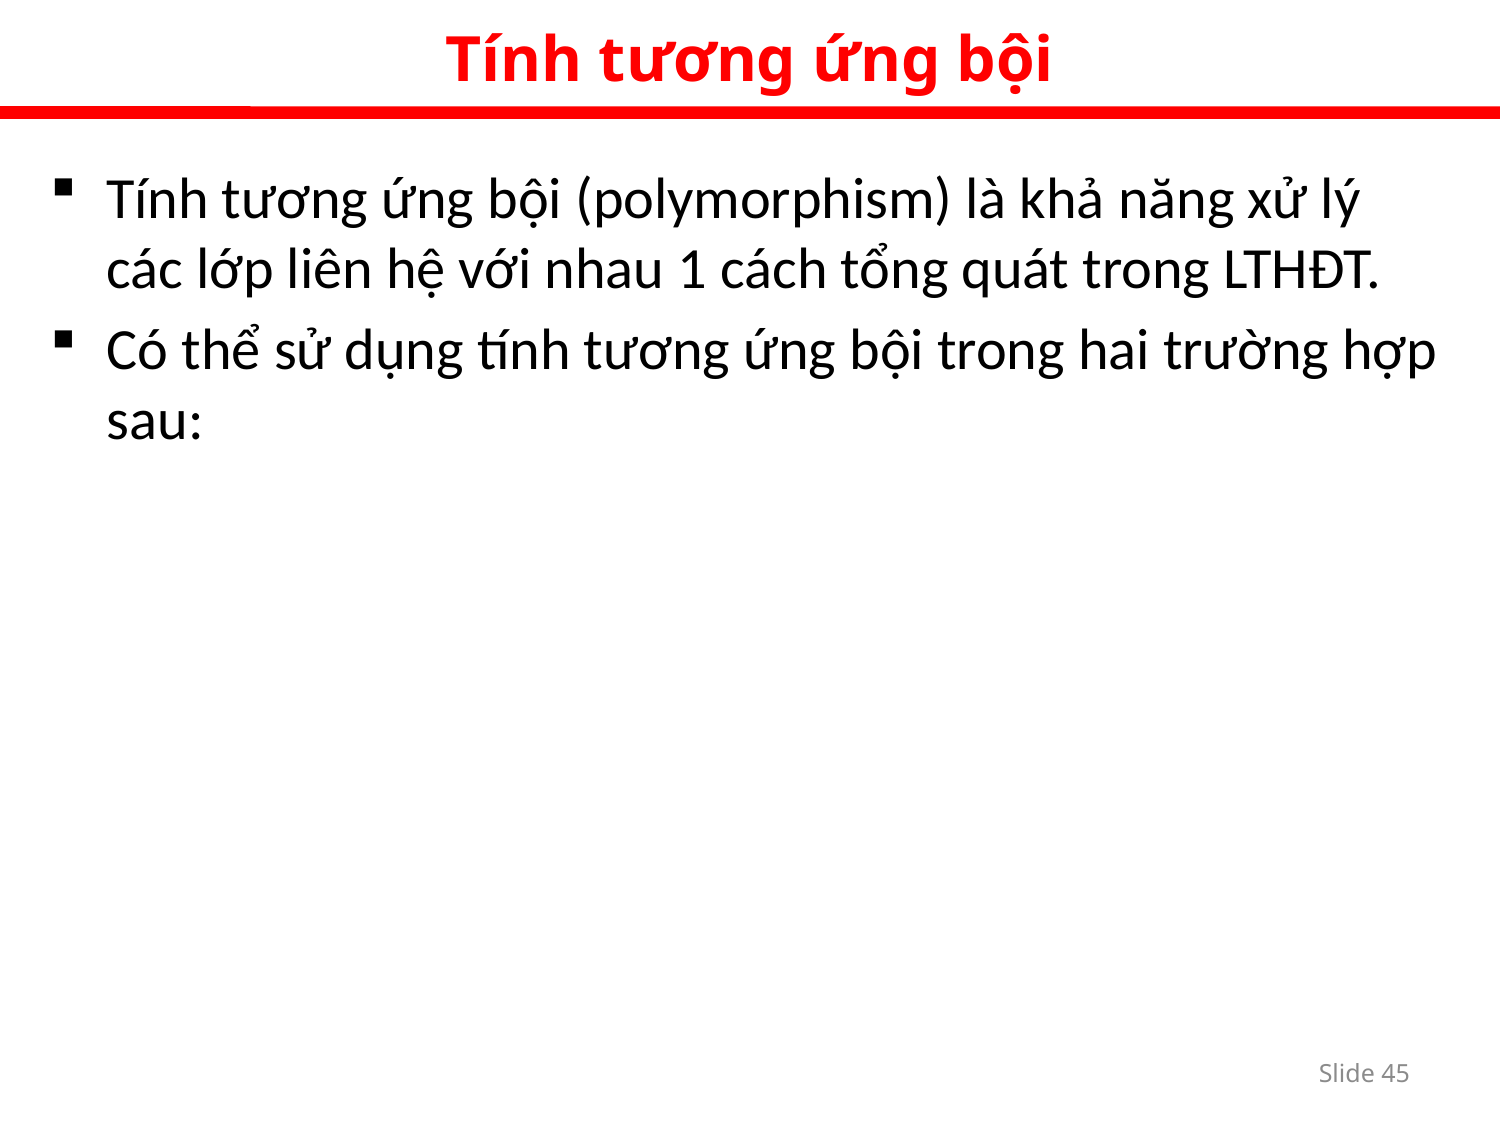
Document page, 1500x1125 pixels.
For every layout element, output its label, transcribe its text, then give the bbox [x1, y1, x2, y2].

text_box Tính tương ứng bội [0, 113, 1500, 119]
list Tính tương ứng bội (polymorphism) là khả năng xử lý các lớp liên hệ với nhau 1 cách tổng quát trong LTHĐT. Có thể sử dụng tính tương ứng bội trong hai trường hợp sau: [34, 152, 1454, 873]
slide_number Slide 44 [1112, 1037, 1425, 1113]
text_box Tính tương ứng bội [0, 11, 1500, 112]
